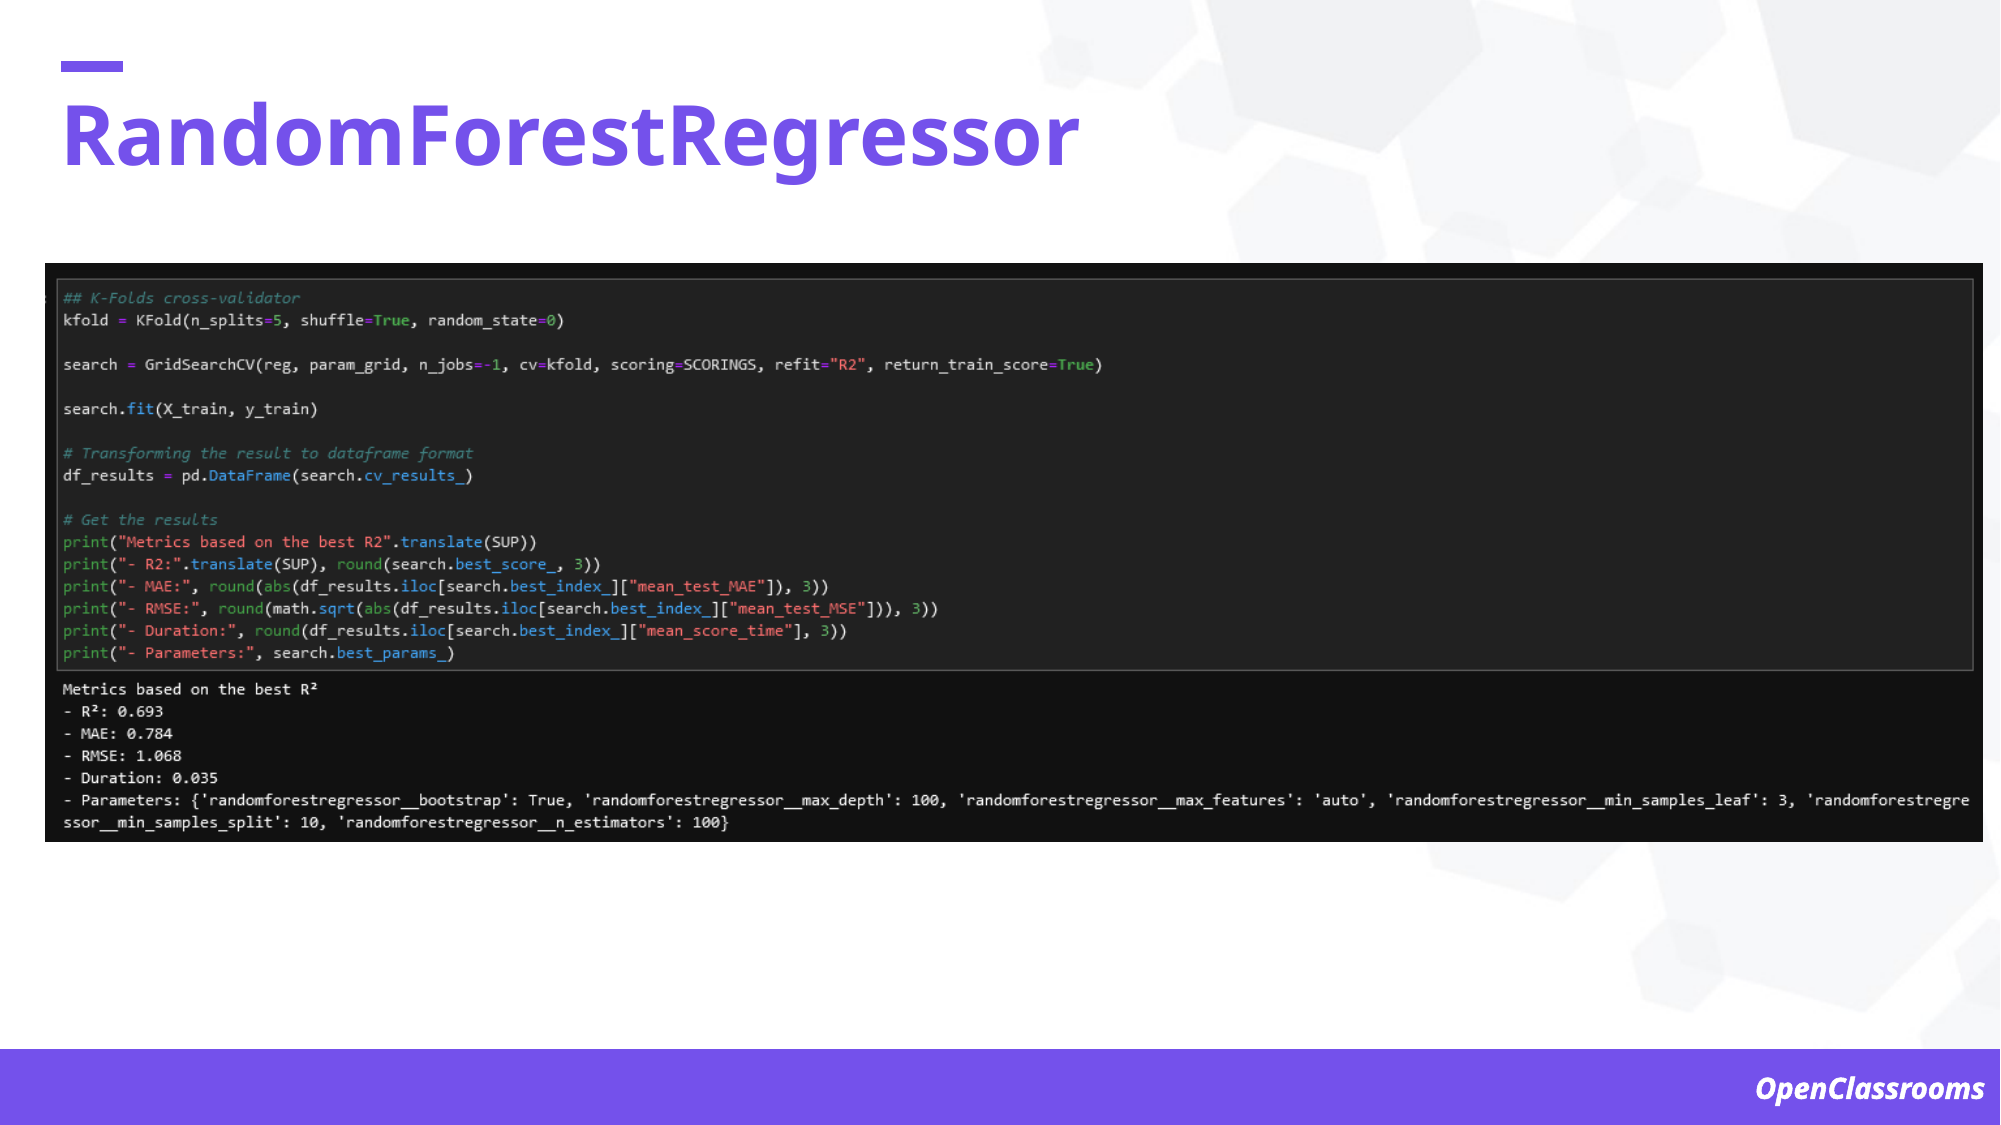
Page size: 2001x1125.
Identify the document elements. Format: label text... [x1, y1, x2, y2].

text_box OpenClassrooms [1729, 1062, 2000, 1112]
text_box [61, 61, 123, 72]
text_box [0, 1049, 2000, 1125]
picture [0, 0, 2001, 1125]
text_box RandomForestRegressor [45, 70, 1597, 206]
